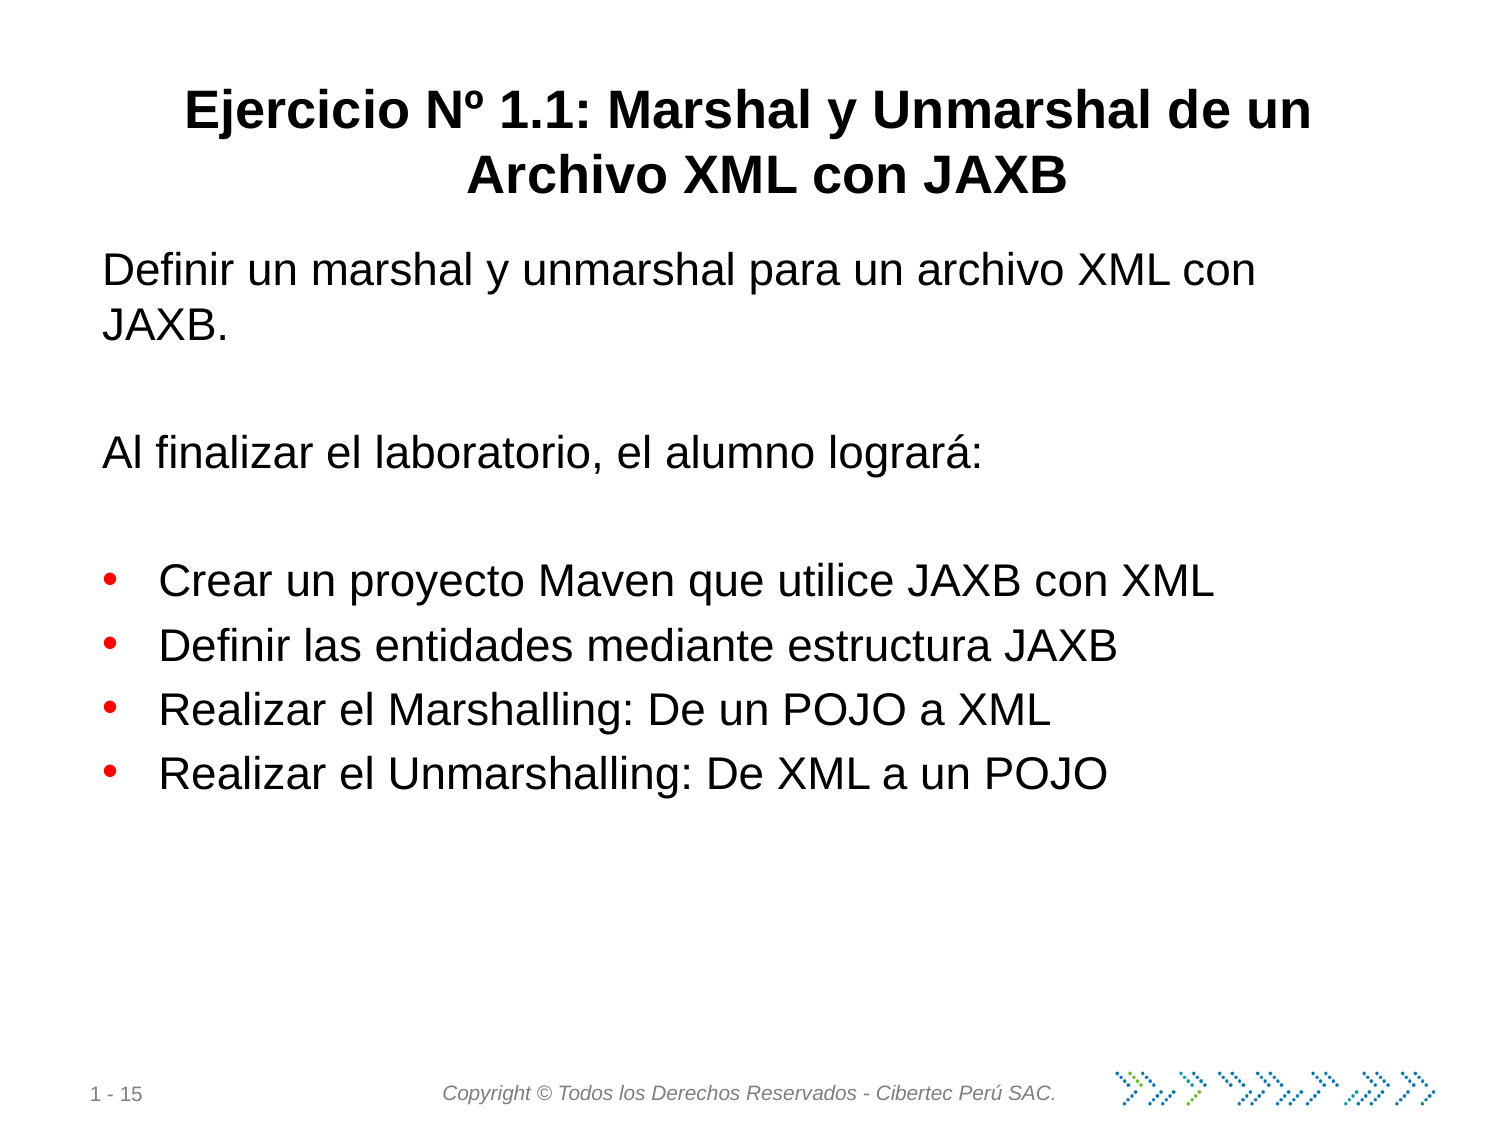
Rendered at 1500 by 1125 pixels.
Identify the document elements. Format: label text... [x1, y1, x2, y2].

title Ejercicio Nº 1.1: Marshal y Unmarshal de un Archivo XML con JAXB [99, 72, 1399, 216]
picture [1107, 1071, 1445, 1108]
list Definir un marshal y unmarshal para un archivo XML con JAXB. Al finalizar el laboratorio, el alumno logrará: Crear un proyecto Maven que utilice JAXB con XML Definir las entidades mediante estructura JAXB Realizar el Marshalling: De un POJO a XML Realizar el Unmarshalling: De XML a un POJO [99, 237, 1399, 820]
